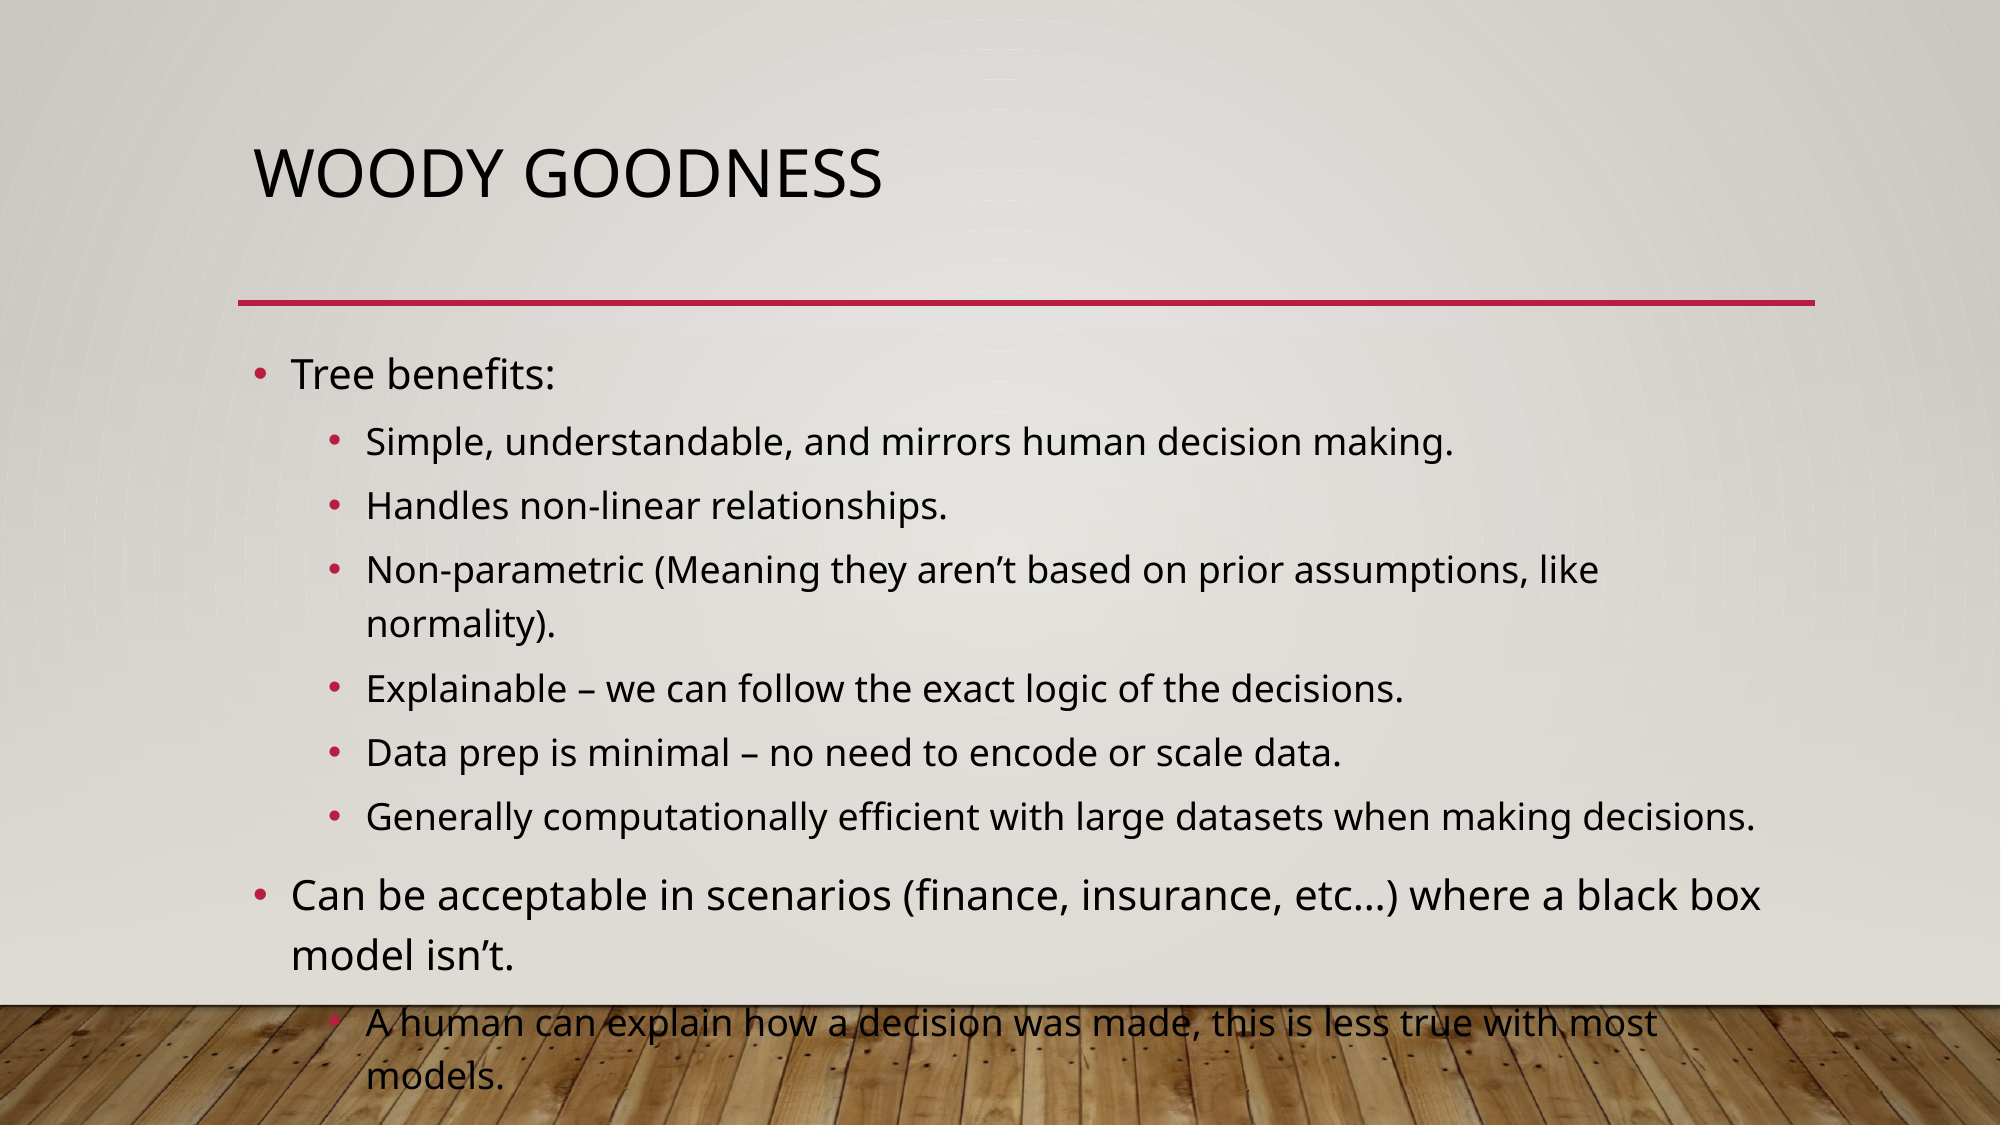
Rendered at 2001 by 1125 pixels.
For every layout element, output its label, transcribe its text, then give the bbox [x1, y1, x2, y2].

picture [0, 1005, 2000, 1125]
title Woody Goodness [238, 131, 1814, 305]
list Tree benefits: Simple, understandable, and mirrors human decision making. Handles non-linear relationships. Non-parametric (Meaning they aren’t based on prior assumptions, like normality). Explainable – we can follow the exact logic of the decisions. Data prep is minimal – no need to encode or scale data. Generally computationally efficient with large datasets when making decisions. Can be acceptable in scenarios (finance, insurance, etc…) where a black box model isn’t. A human can explain how a decision was made, this is less true with most models. [238, 330, 1814, 993]
